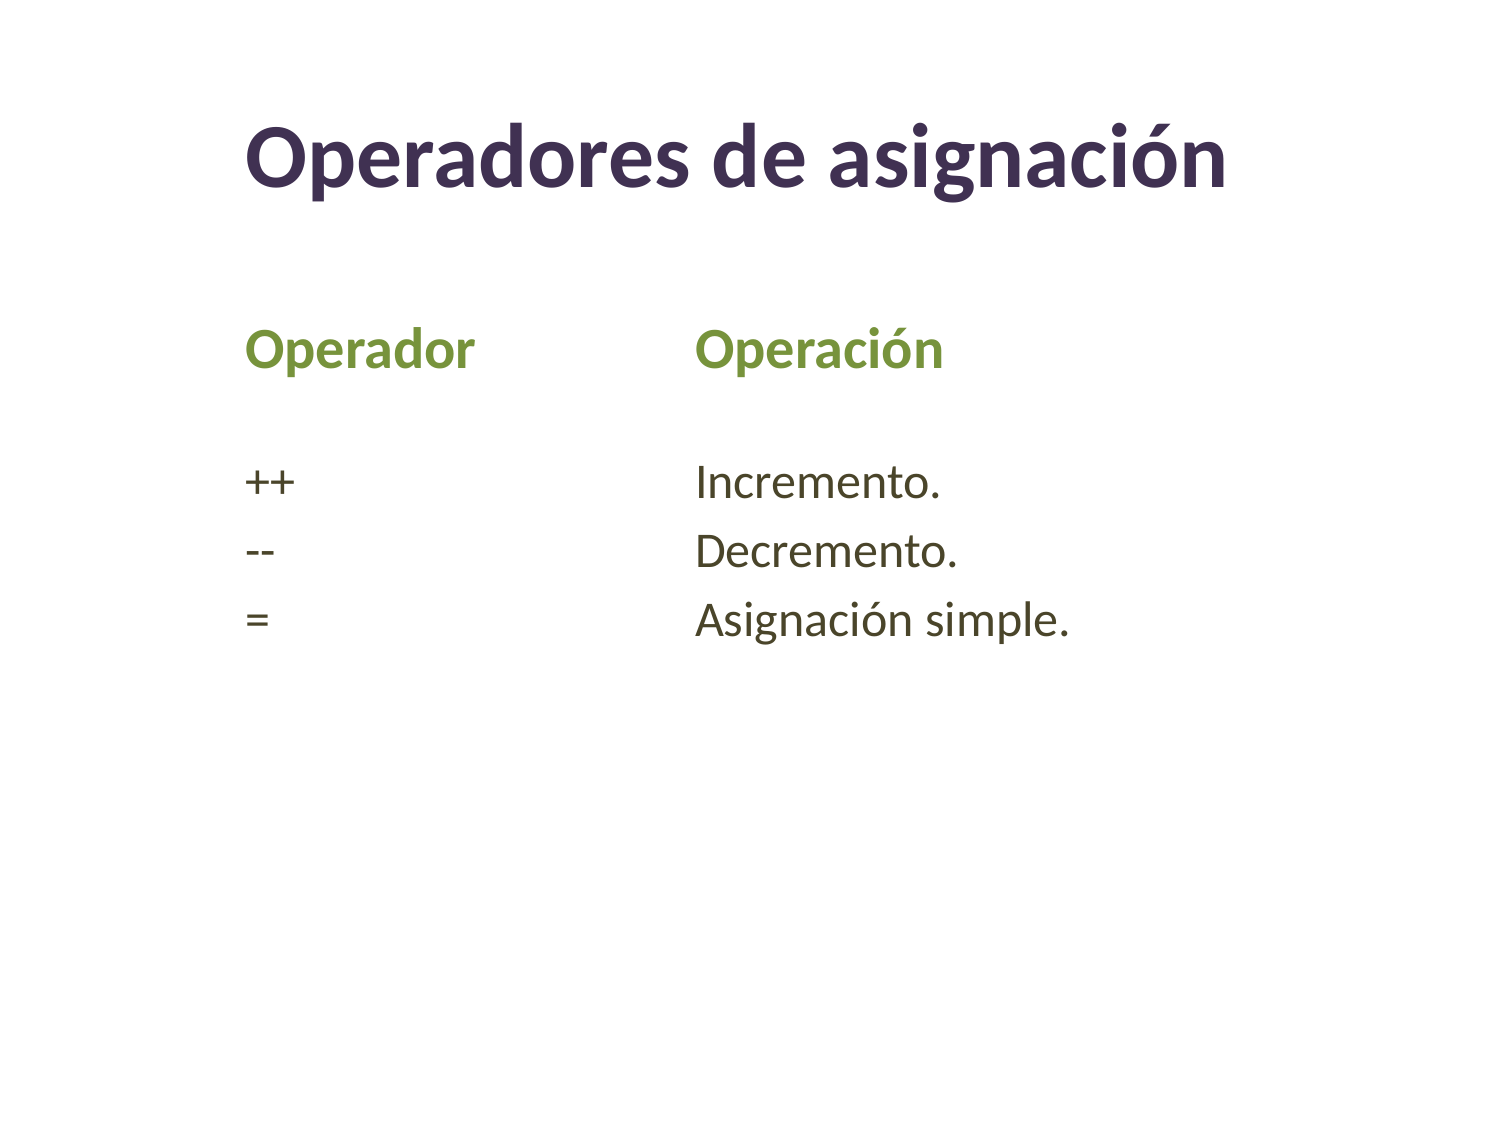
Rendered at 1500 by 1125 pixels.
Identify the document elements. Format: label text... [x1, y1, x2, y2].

text_box Operador Operación ++ Incremento. -- Decremento. = Asignación simple. [230, 302, 1341, 715]
text_box Operadores de asignación [88, 82, 1388, 220]
